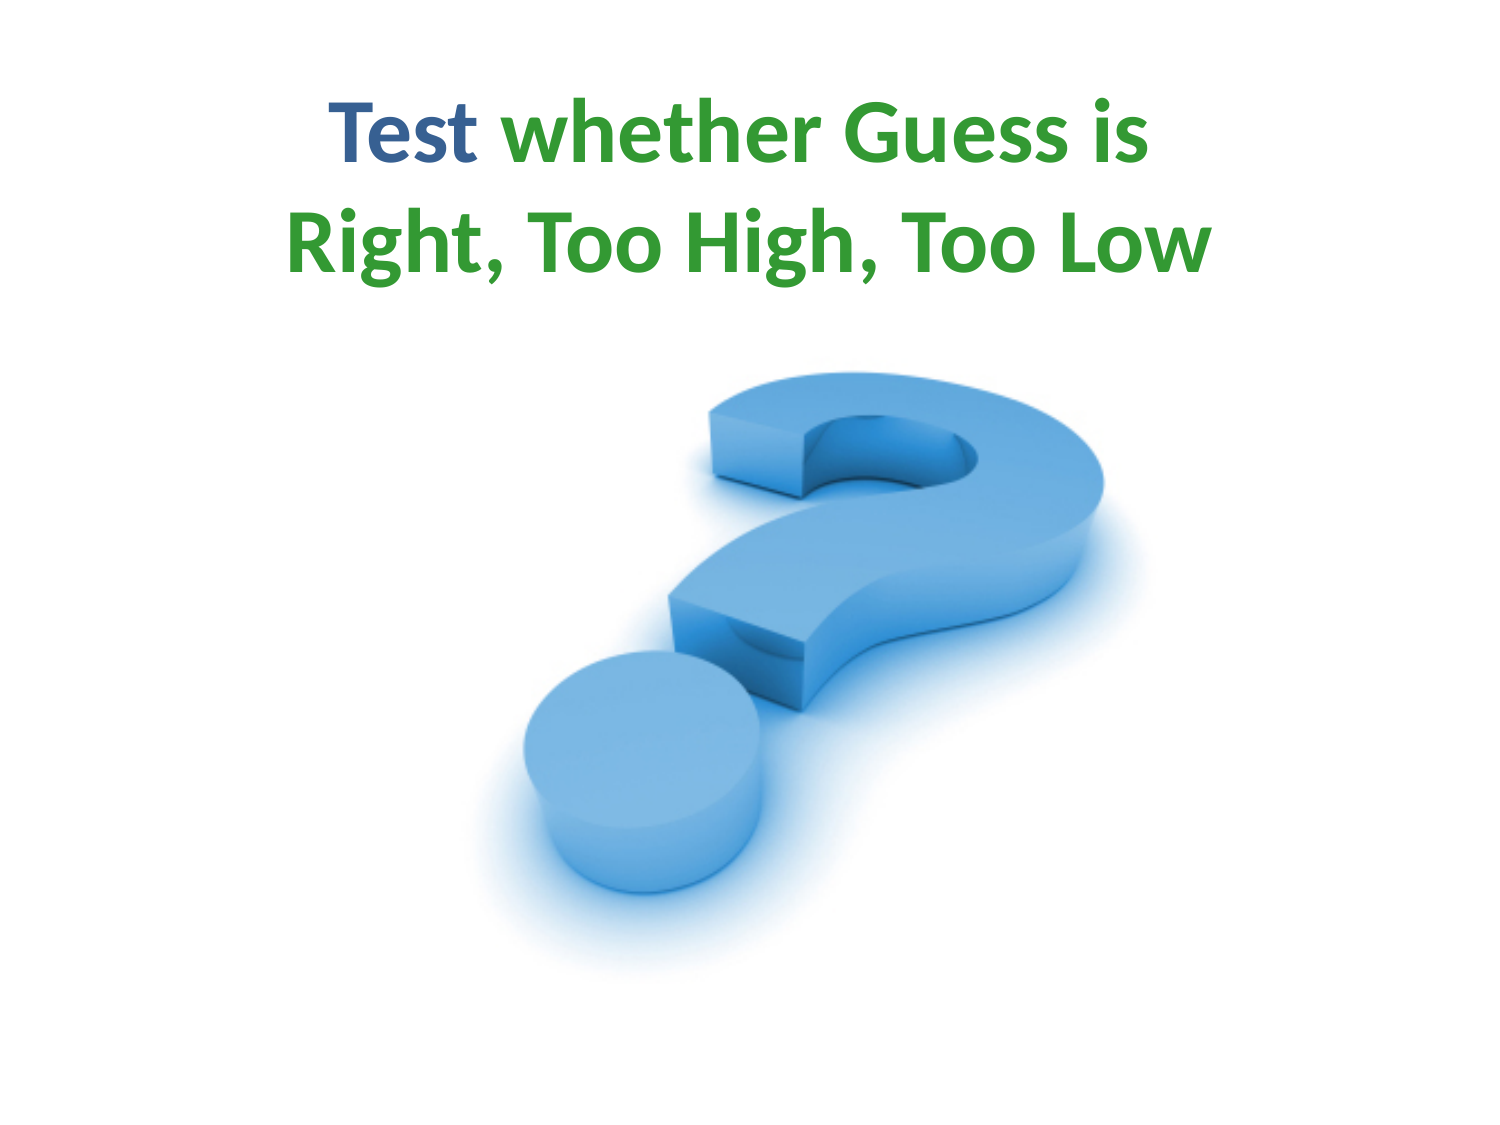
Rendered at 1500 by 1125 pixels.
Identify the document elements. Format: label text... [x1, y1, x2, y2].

picture [336, 340, 1211, 1024]
title Test whether Guess is Right, Too High, Too Low [75, 23, 1425, 339]
